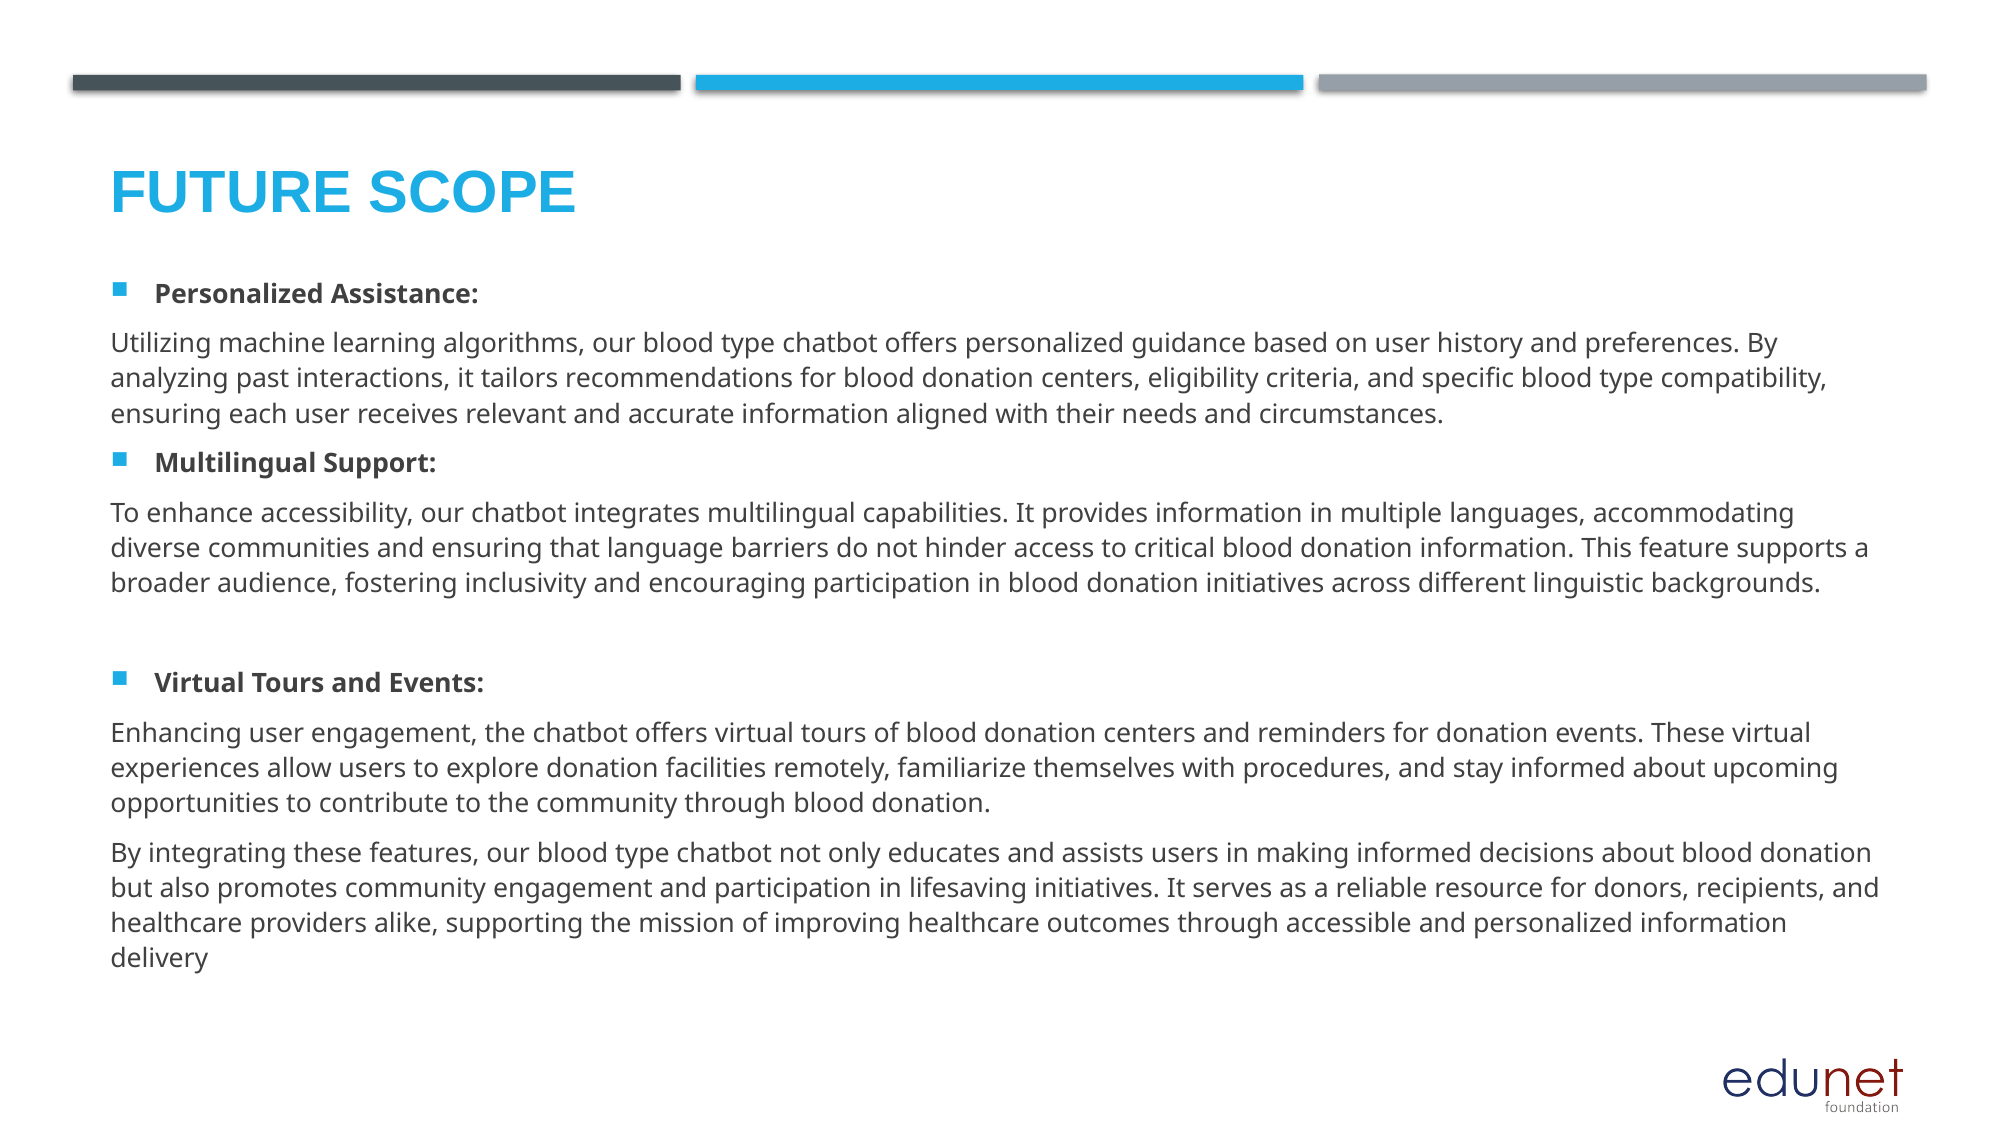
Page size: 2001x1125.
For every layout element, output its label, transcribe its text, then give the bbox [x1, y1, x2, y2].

picture [1719, 1056, 1905, 1116]
list Personalized Assistance: Utilizing machine learning algorithms, our blood type chatbot offers personalized guidance based on user history and preferences. By analyzing past interactions, it tailors recommendations for blood donation centers, eligibility criteria, and specific blood type compatibility, ensuring each user receives relevant and accurate information aligned with their needs and circumstances. Multilingual Support: To enhance accessibility, our chatbot integrates multilingual capabilities. It provides information in multiple languages, accommodating diverse communities and ensuring that language barriers do not hinder access to critical blood donation information. This feature supports a broader audience, fostering inclusivity and encouraging participation in blood donation initiatives across different linguistic backgrounds. Virtual Tours and Events: Enhancing user engagement, the chatbot offers virtual tours of blood donation centers and reminders for donation events. These virtual experiences allow users to explore donation facilities remotely, familiarize themselves with procedures, and stay informed about upcoming opportunities to contribute to the community through blood donation. By integrating these features, our blood type chatbot not only educates and assists users in making informed decisions about blood donation but also promotes community engagement and participation in lifesaving initiatives. It serves as a reliable resource for donors, recipients, and healthcare providers alike, supporting the mission of improving healthcare outcomes through accessible and personalized information delivery [95, 232, 1905, 981]
text_box Future scope [95, 144, 1905, 232]
